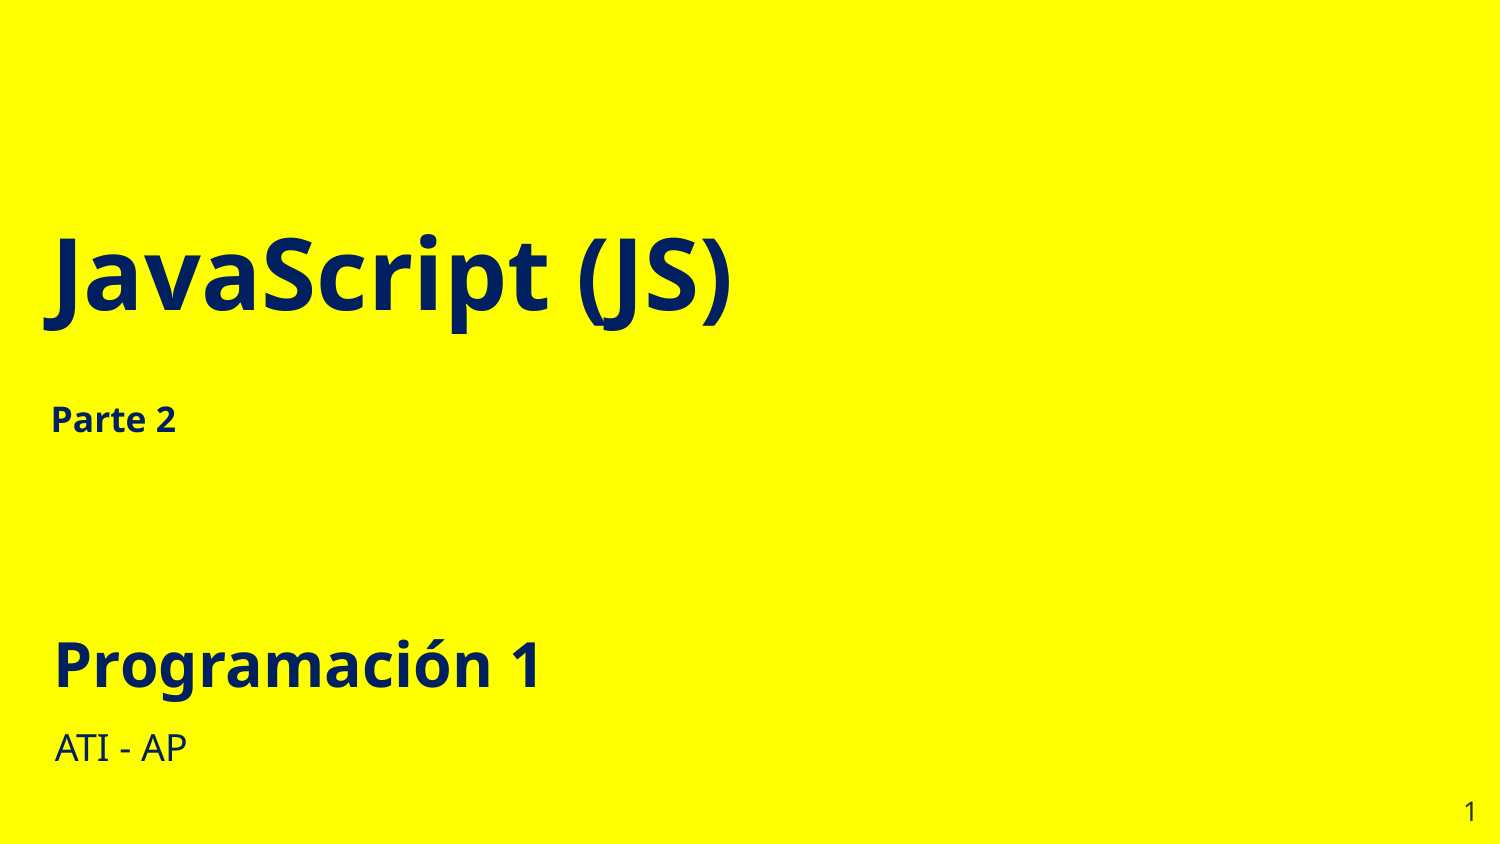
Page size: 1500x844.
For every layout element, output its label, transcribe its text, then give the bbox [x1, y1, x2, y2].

subtitle ATI - AP [39, 702, 886, 810]
slide_number 1 [1403, 779, 1494, 844]
text_box JavaScript (JS) [36, 195, 1087, 372]
title Programación 1 [38, 458, 884, 715]
text_box Parte 2 [35, 382, 744, 455]
